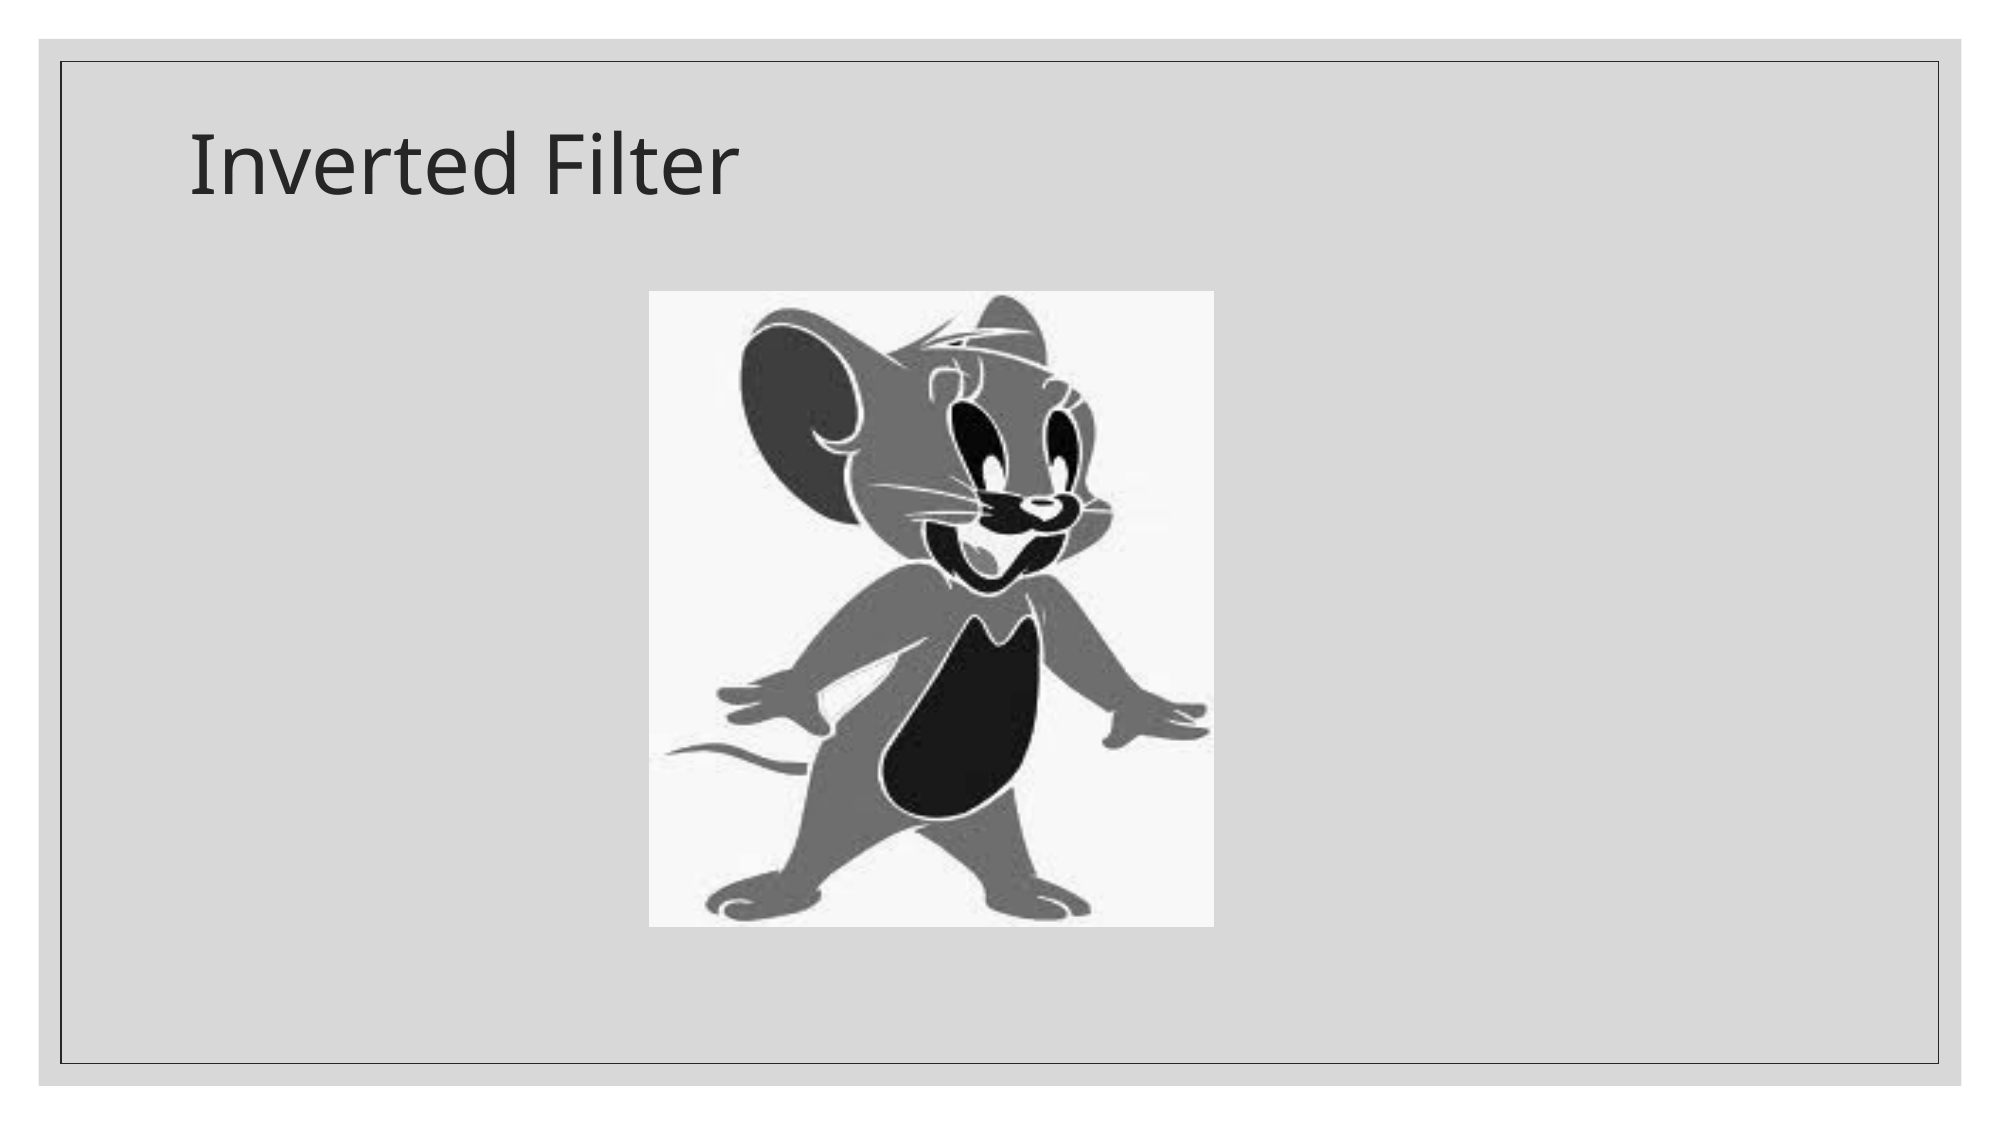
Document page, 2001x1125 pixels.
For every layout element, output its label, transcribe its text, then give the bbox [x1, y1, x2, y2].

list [649, 291, 1214, 927]
title Inverted Filter [174, 105, 1825, 331]
